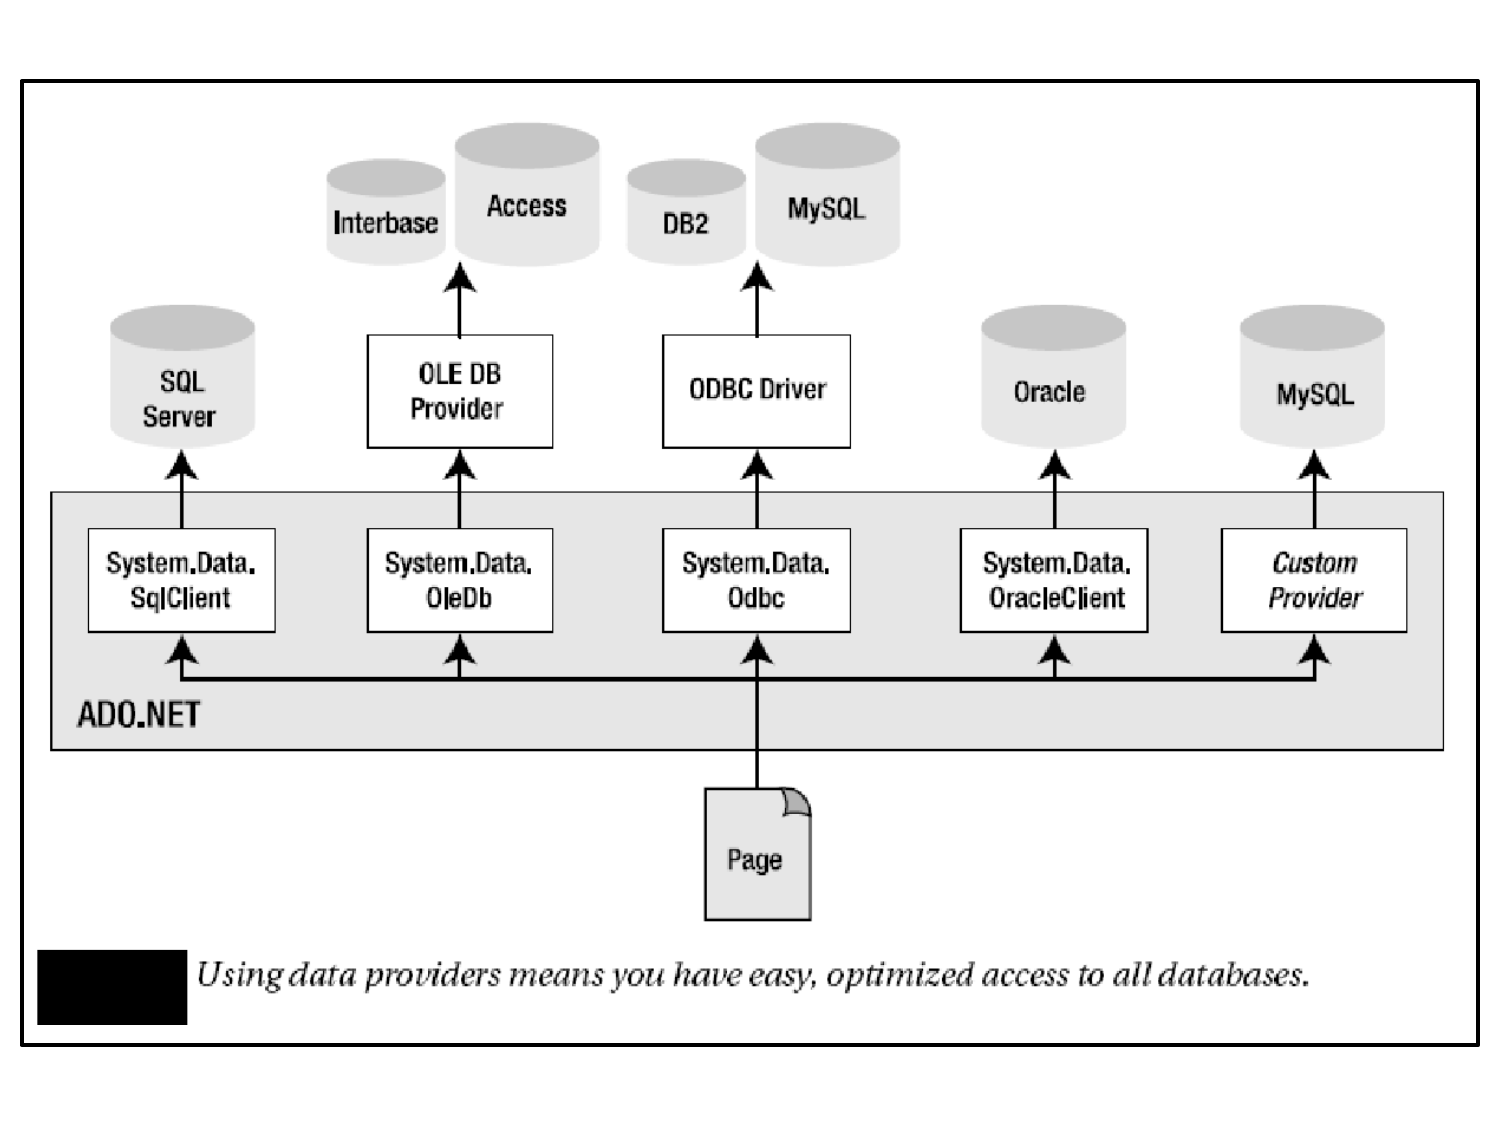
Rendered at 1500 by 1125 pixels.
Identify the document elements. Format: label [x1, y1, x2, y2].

picture [23, 83, 1477, 1044]
